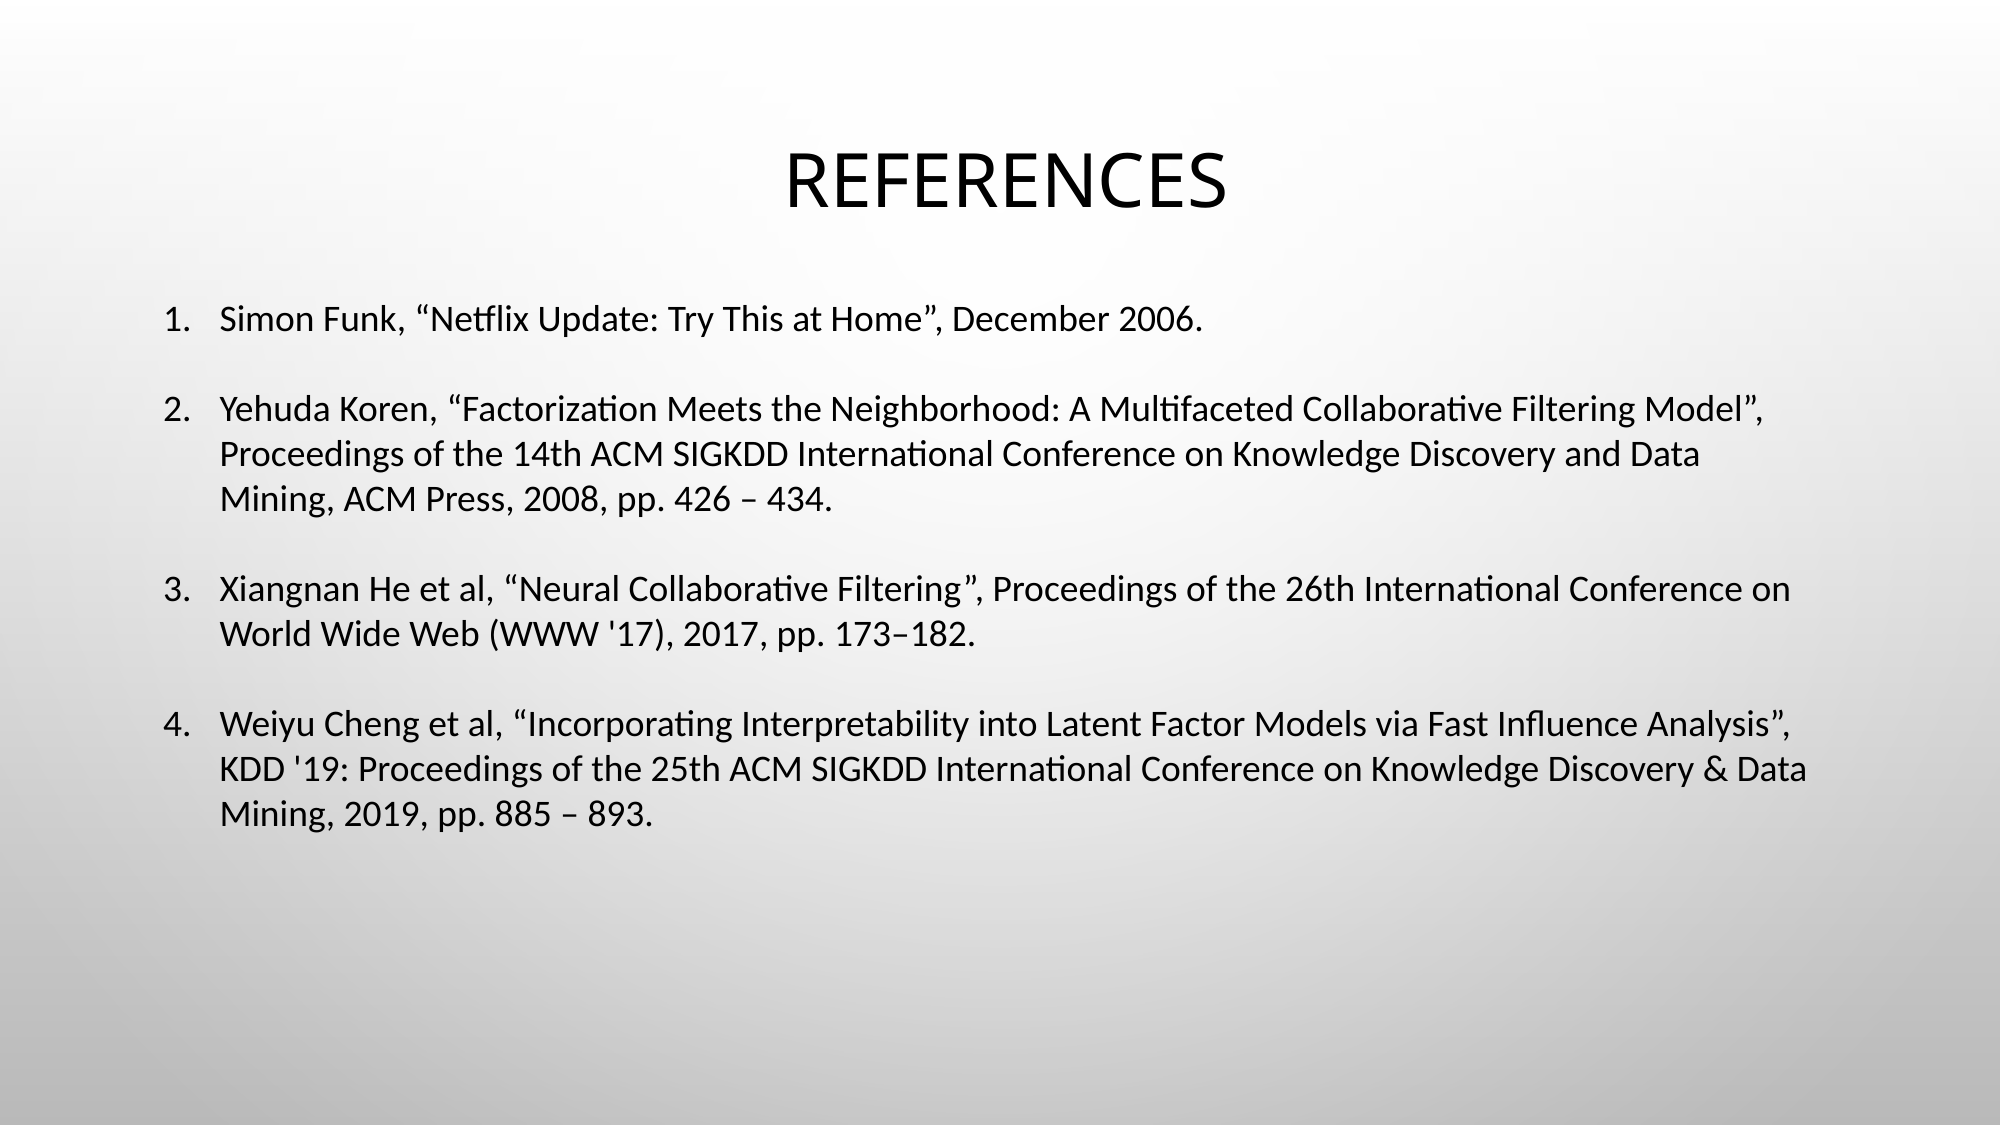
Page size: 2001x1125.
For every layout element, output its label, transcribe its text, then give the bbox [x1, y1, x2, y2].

text_box Simon Funk, “Netflix Update: Try This at Home”, December 2006. Yehuda Koren, “Factorization Meets the Neighborhood: A Multifaceted Collaborative Filtering Model”, Proceedings of the 14th ACM SIGKDD International Conference on Knowledge Discovery and Data Mining, ACM Press, 2008, pp. 426 – 434. Xiangnan He et al, “Neural Collaborative Filtering”, Proceedings of the 26th International Conference on World Wide Web (WWW '17), 2017, pp. 173–182. Weiyu Cheng et al, “Incorporating Interpretability into Latent Factor Models via Fast Influence Analysis”, KDD '19: Proceedings of the 25th ACM SIGKDD International Conference on Knowledge Discovery & Data Mining, 2019, pp. 885 – 893. [148, 286, 1834, 932]
title REFERENCES [125, 102, 1888, 266]
picture [0, 0, 2000, 1125]
